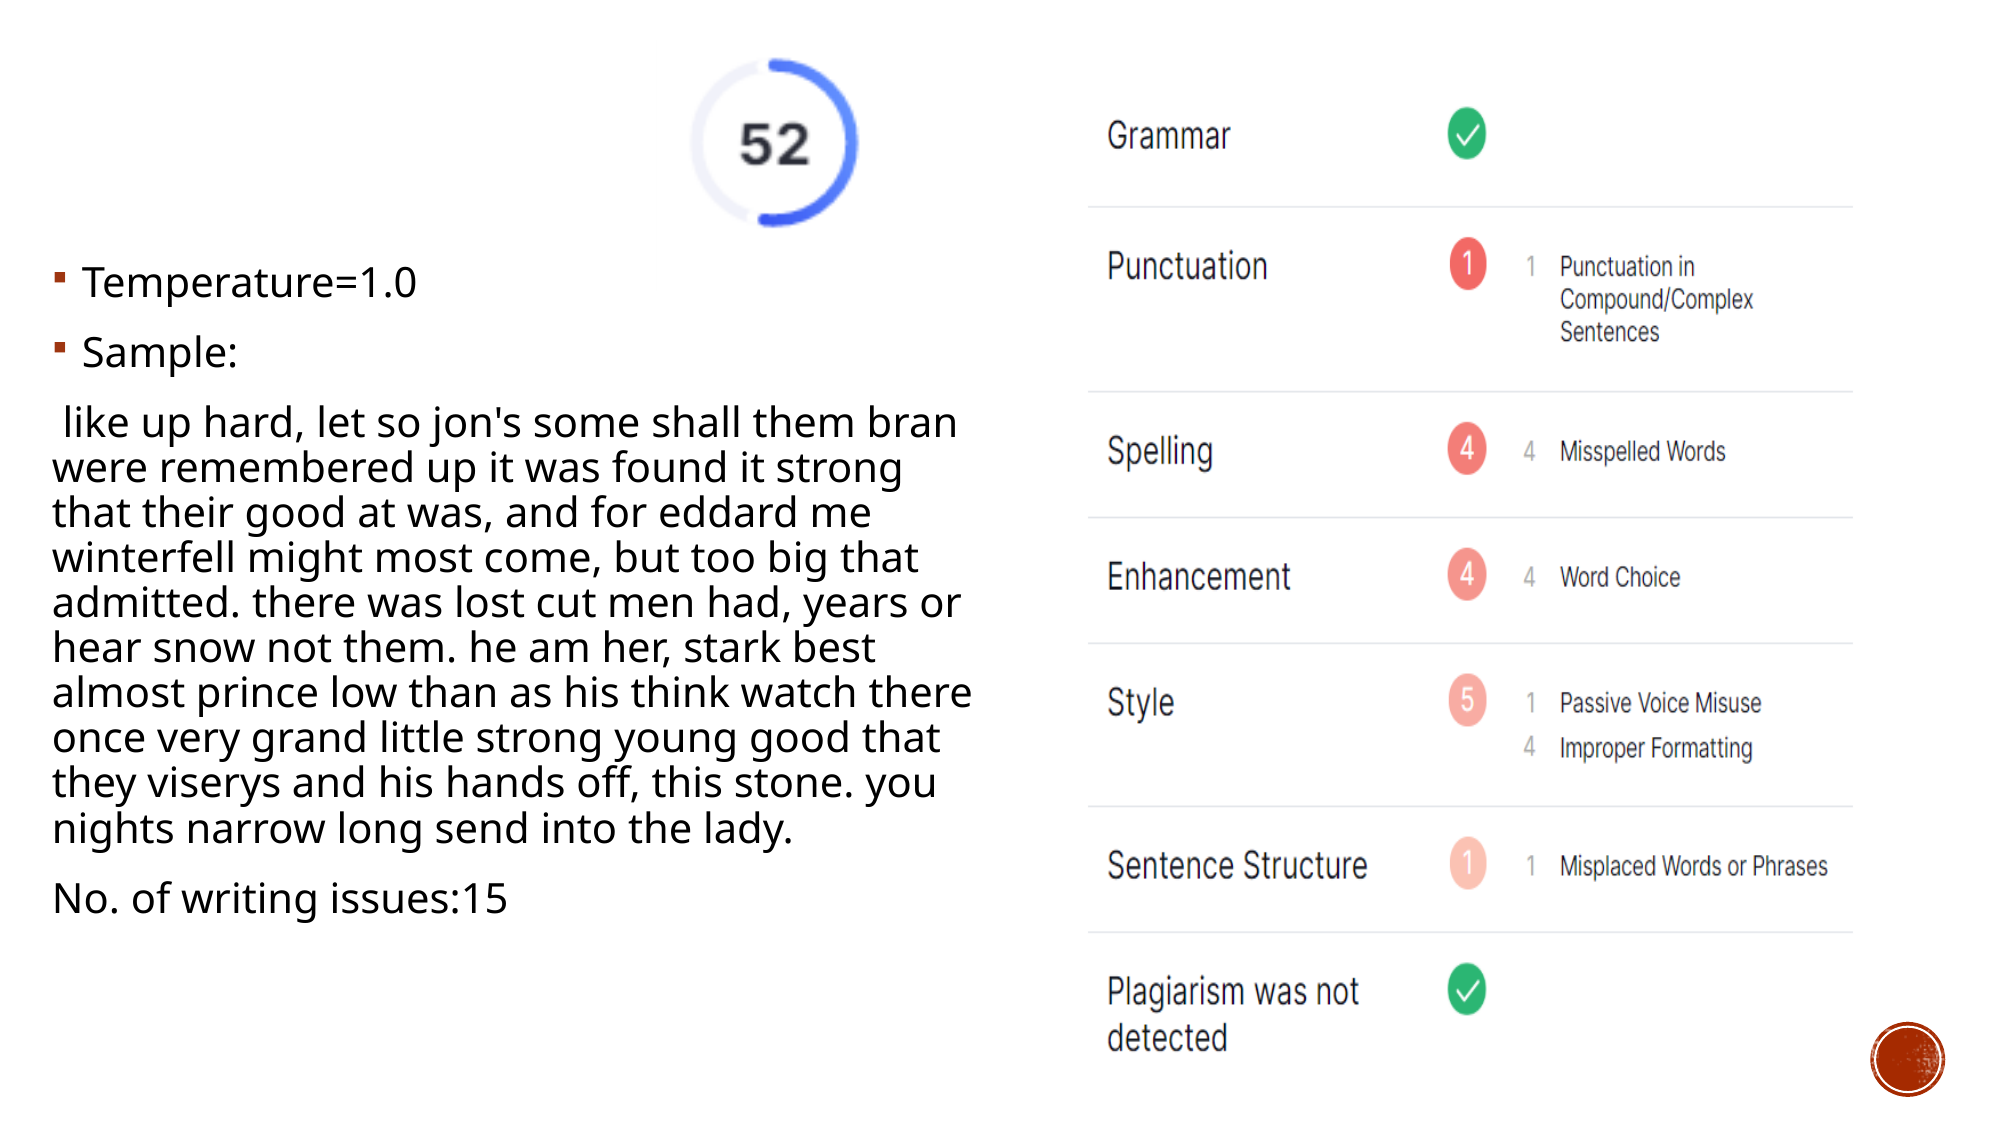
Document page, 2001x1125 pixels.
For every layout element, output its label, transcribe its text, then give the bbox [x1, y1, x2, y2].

picture [1055, 93, 1869, 1073]
picture [655, 40, 876, 291]
list Temperature=1.0 Sample: like up hard, let so jon's some shall them bran were remembered up it was found it strong that their good at was, and for eddard me winterfell might most come, but too big that admitted. there was lost cut men had, years or hear snow not them. he am her, stark best almost prince low than as his think watch there once very grand little strong young good that they viserys and his hands off, this stone. you nights narrow long send into the lady. No. of writing issues:15 [36, 253, 1000, 1030]
